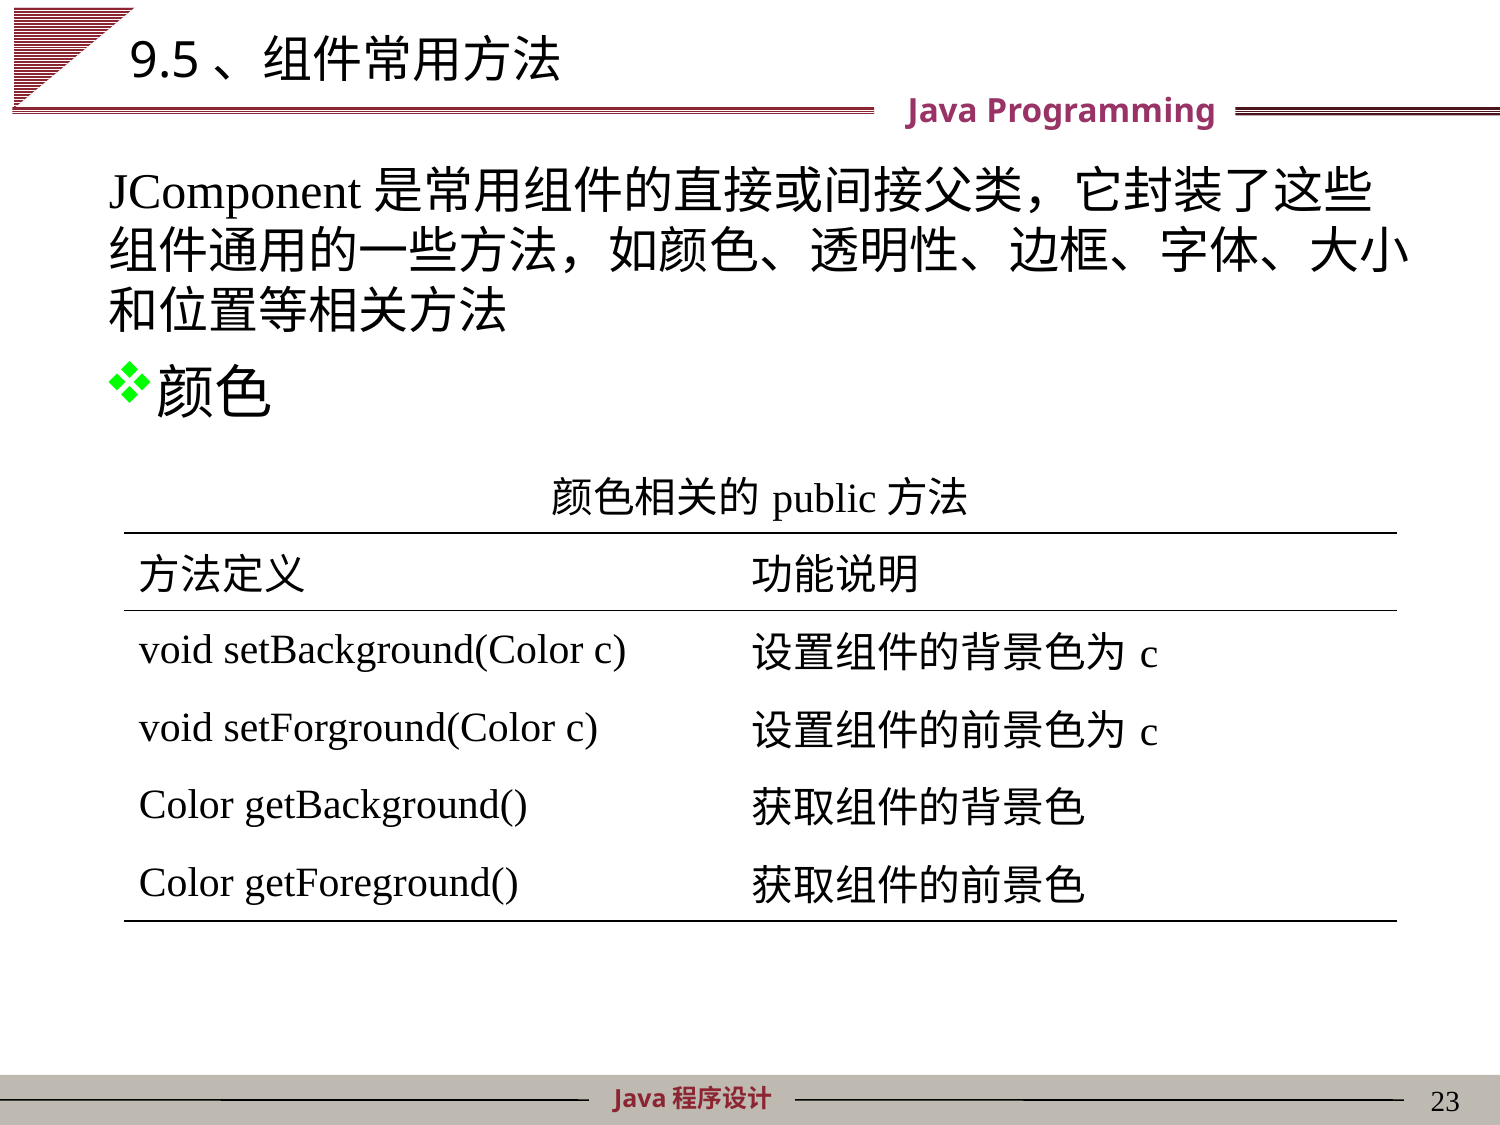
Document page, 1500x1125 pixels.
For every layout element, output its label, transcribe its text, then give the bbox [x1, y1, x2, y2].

table_cell Color getForeground() [124, 844, 737, 920]
table_cell Color getBackground() [124, 766, 737, 844]
table_cell 设置组件的背景色为c [737, 611, 1397, 688]
table_cell 获取组件的背景色 [737, 766, 1397, 844]
table_cell 获取组件的前景色 [737, 844, 1397, 920]
table_cell 设置组件的前景色为c [737, 688, 1397, 766]
text_box 颜色 [88, 347, 1422, 433]
table_cell void setBackground(Color c) [124, 611, 737, 688]
table_header 颜色相关的public方法 [124, 455, 1397, 532]
table_cell 功能说明 [737, 534, 1397, 610]
table_cell void setForground(Color c) [124, 688, 737, 766]
text_box JComponent是常用组件的直接或间接父类，它封装了这些组件通用的一些方法，如颜色、透明性、边框、字体、大小和位置等相关方法 [93, 151, 1426, 347]
table_cell 方法定义 [124, 534, 737, 610]
title 9.5、组件常用方法 [114, 19, 1391, 96]
